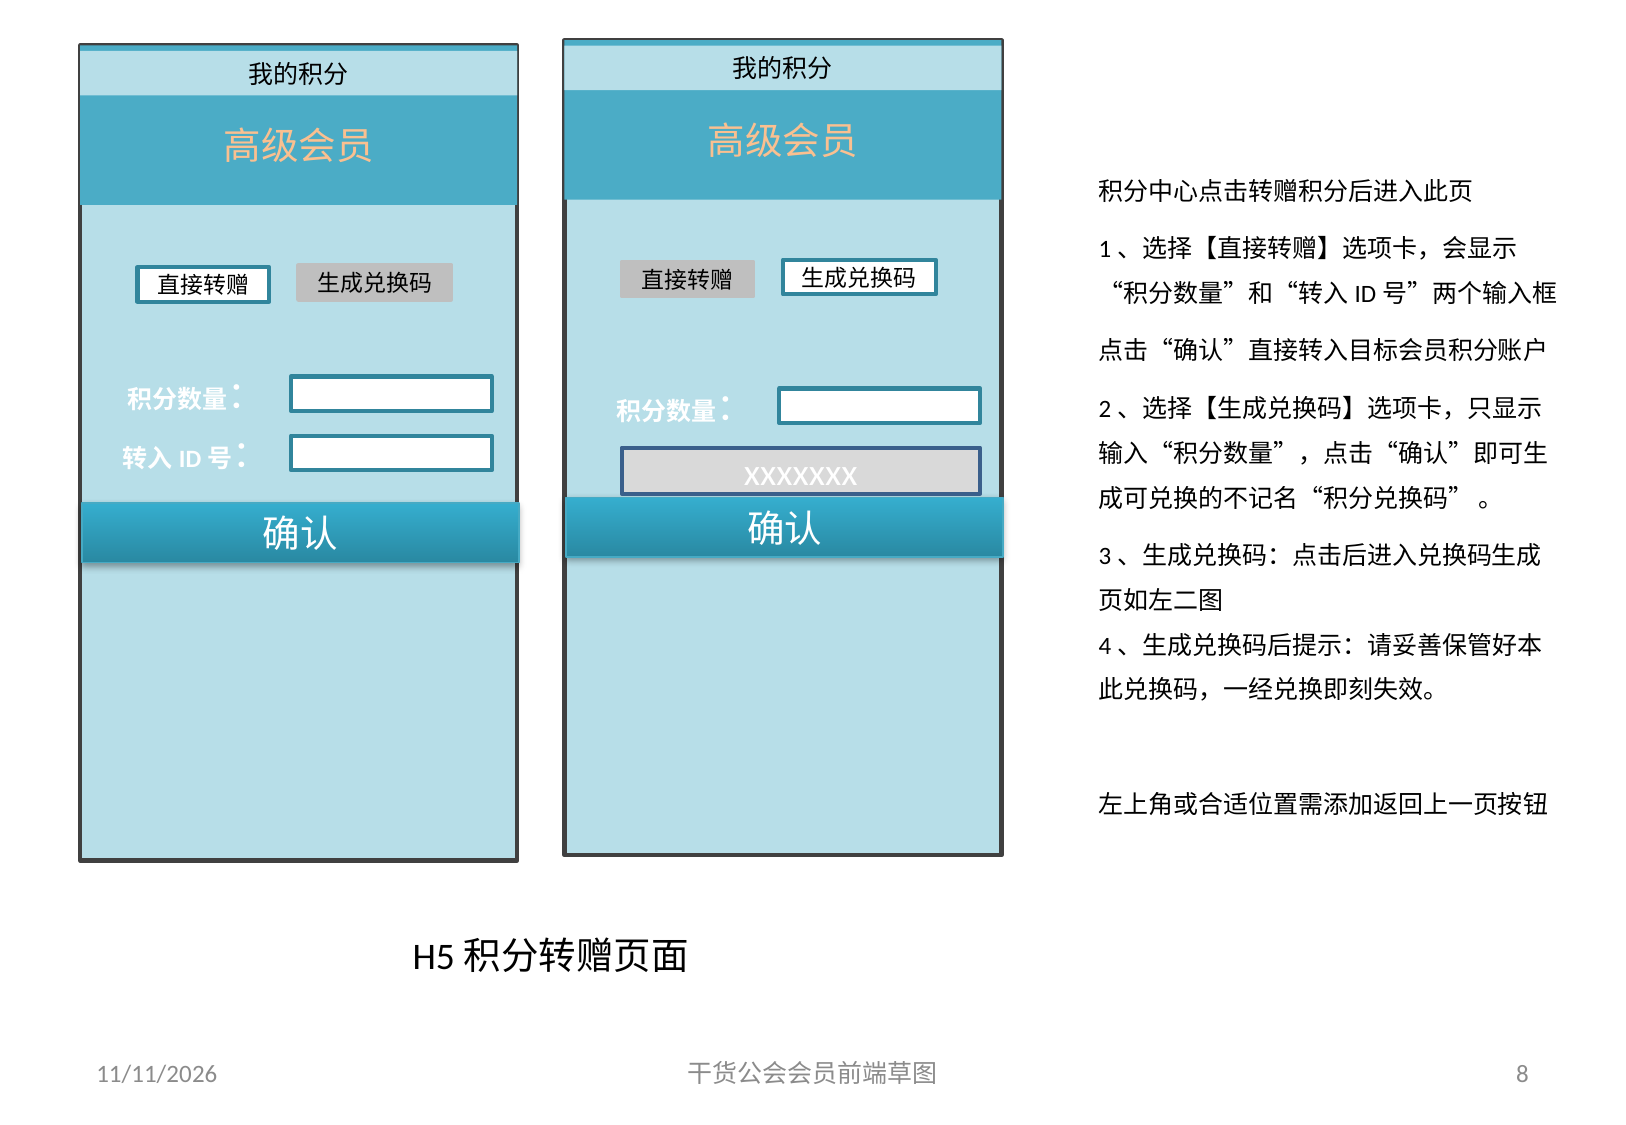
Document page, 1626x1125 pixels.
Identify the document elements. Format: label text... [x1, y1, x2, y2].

text_box 直接转赠 [620, 260, 755, 298]
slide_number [81, 1042, 461, 1103]
text_box 确认 [81, 502, 520, 563]
text_box 我的积分 [564, 45, 1002, 91]
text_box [590, 388, 981, 424]
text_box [101, 435, 493, 471]
text_box [78, 43, 519, 207]
text_box 生成兑换码 [781, 258, 938, 296]
slide_number 8 [1164, 1042, 1544, 1103]
text_box [562, 202, 1004, 498]
text_box 生成兑换码 [296, 263, 453, 302]
text_box xxxxxxx [620, 446, 982, 496]
text_box 我的积分 [80, 50, 518, 96]
text_box H5积分转赠页面 [391, 924, 711, 985]
text_box [78, 569, 519, 863]
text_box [101, 376, 493, 412]
text_box 积分中心点击转赠积分后进入此页 1、选择【直接转赠】选项卡，会显示“积分数量”和“转入ID号”两个输入框 点击“确认”直接转入目标会员积分账户 2、选择【生成兑换码】选项卡，只显示输入“积分数量”，点击“确认”即可生成可兑换的不记名“积分兑换码” 。 3、生成兑换码：点击后进入兑换码生成页如左二图 4、生成兑换码后提示：请妥善保管好本此兑换码，一经兑换即刻失效。 左上角或合适位置需添加返回上一页按钮 [1083, 152, 1581, 827]
text_box 确认 [565, 497, 1004, 558]
text_box 高级会员 [91, 114, 506, 175]
text_box [562, 38, 1004, 202]
text_box [78, 206, 519, 504]
text_box [562, 562, 1004, 857]
footer 干货公会会员前端草图 [555, 1042, 1070, 1103]
text_box 高级会员 [576, 109, 990, 170]
text_box 直接转赠 [135, 265, 271, 304]
